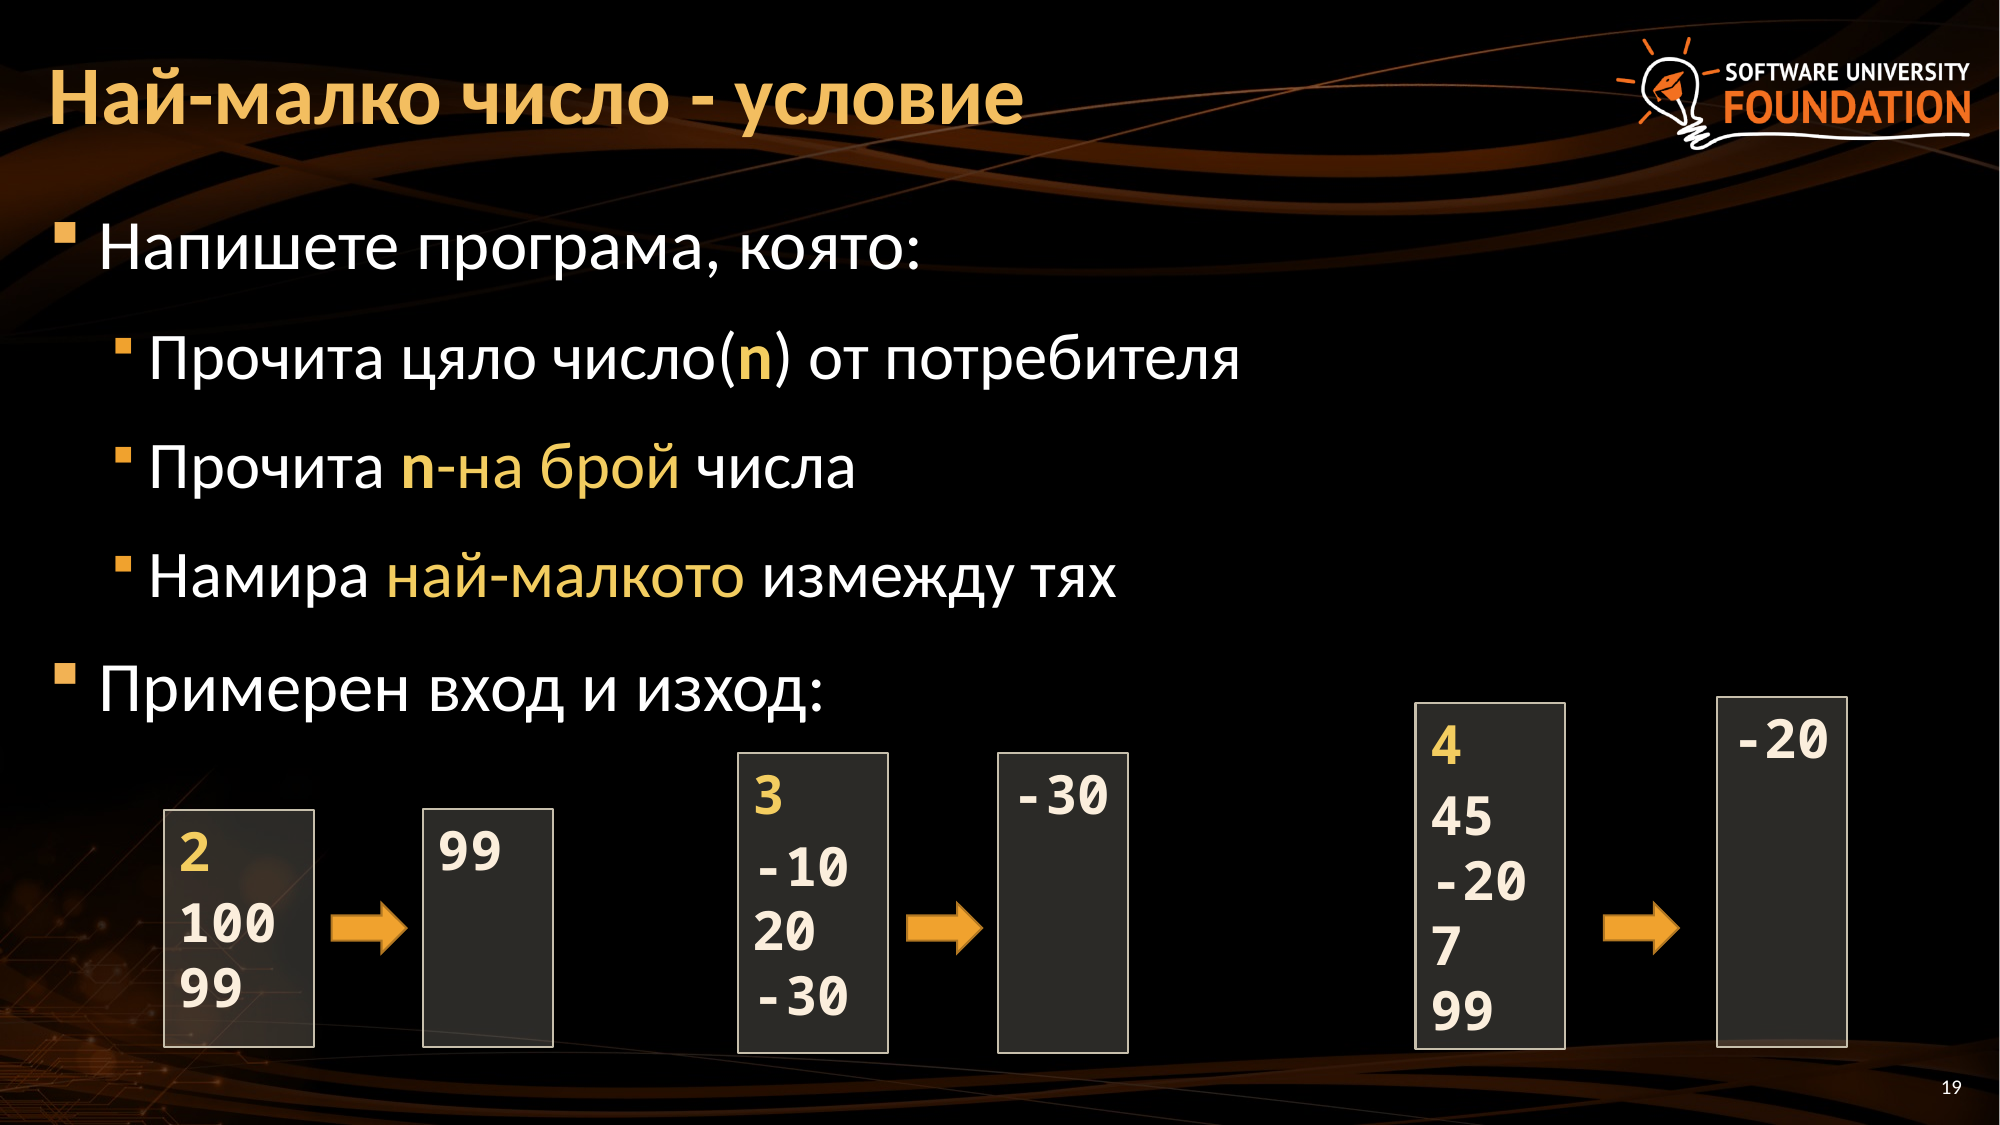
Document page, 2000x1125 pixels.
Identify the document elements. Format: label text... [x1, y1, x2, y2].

title Най-малко число - условие [30, 6, 1602, 189]
text_box -20 [1717, 697, 1848, 1048]
picture [0, 0, 2000, 1125]
text_box 2 100 99 [164, 809, 315, 1047]
text_box 99 [423, 809, 554, 1047]
text_box [330, 900, 408, 956]
text_box -30 [998, 752, 1129, 1053]
text_box 4 45 -20 7 99 [1415, 703, 1566, 1049]
text_box 3 -10 20 -30 [737, 753, 888, 1053]
list Напишете програма, която: Прочита цяло число(n) от потребителя Прочита n-на брой числа Намира най-малкото измежду тях Примерен вход и изход: [31, 188, 1968, 1103]
text_box [1602, 900, 1681, 956]
text_box [906, 900, 984, 956]
